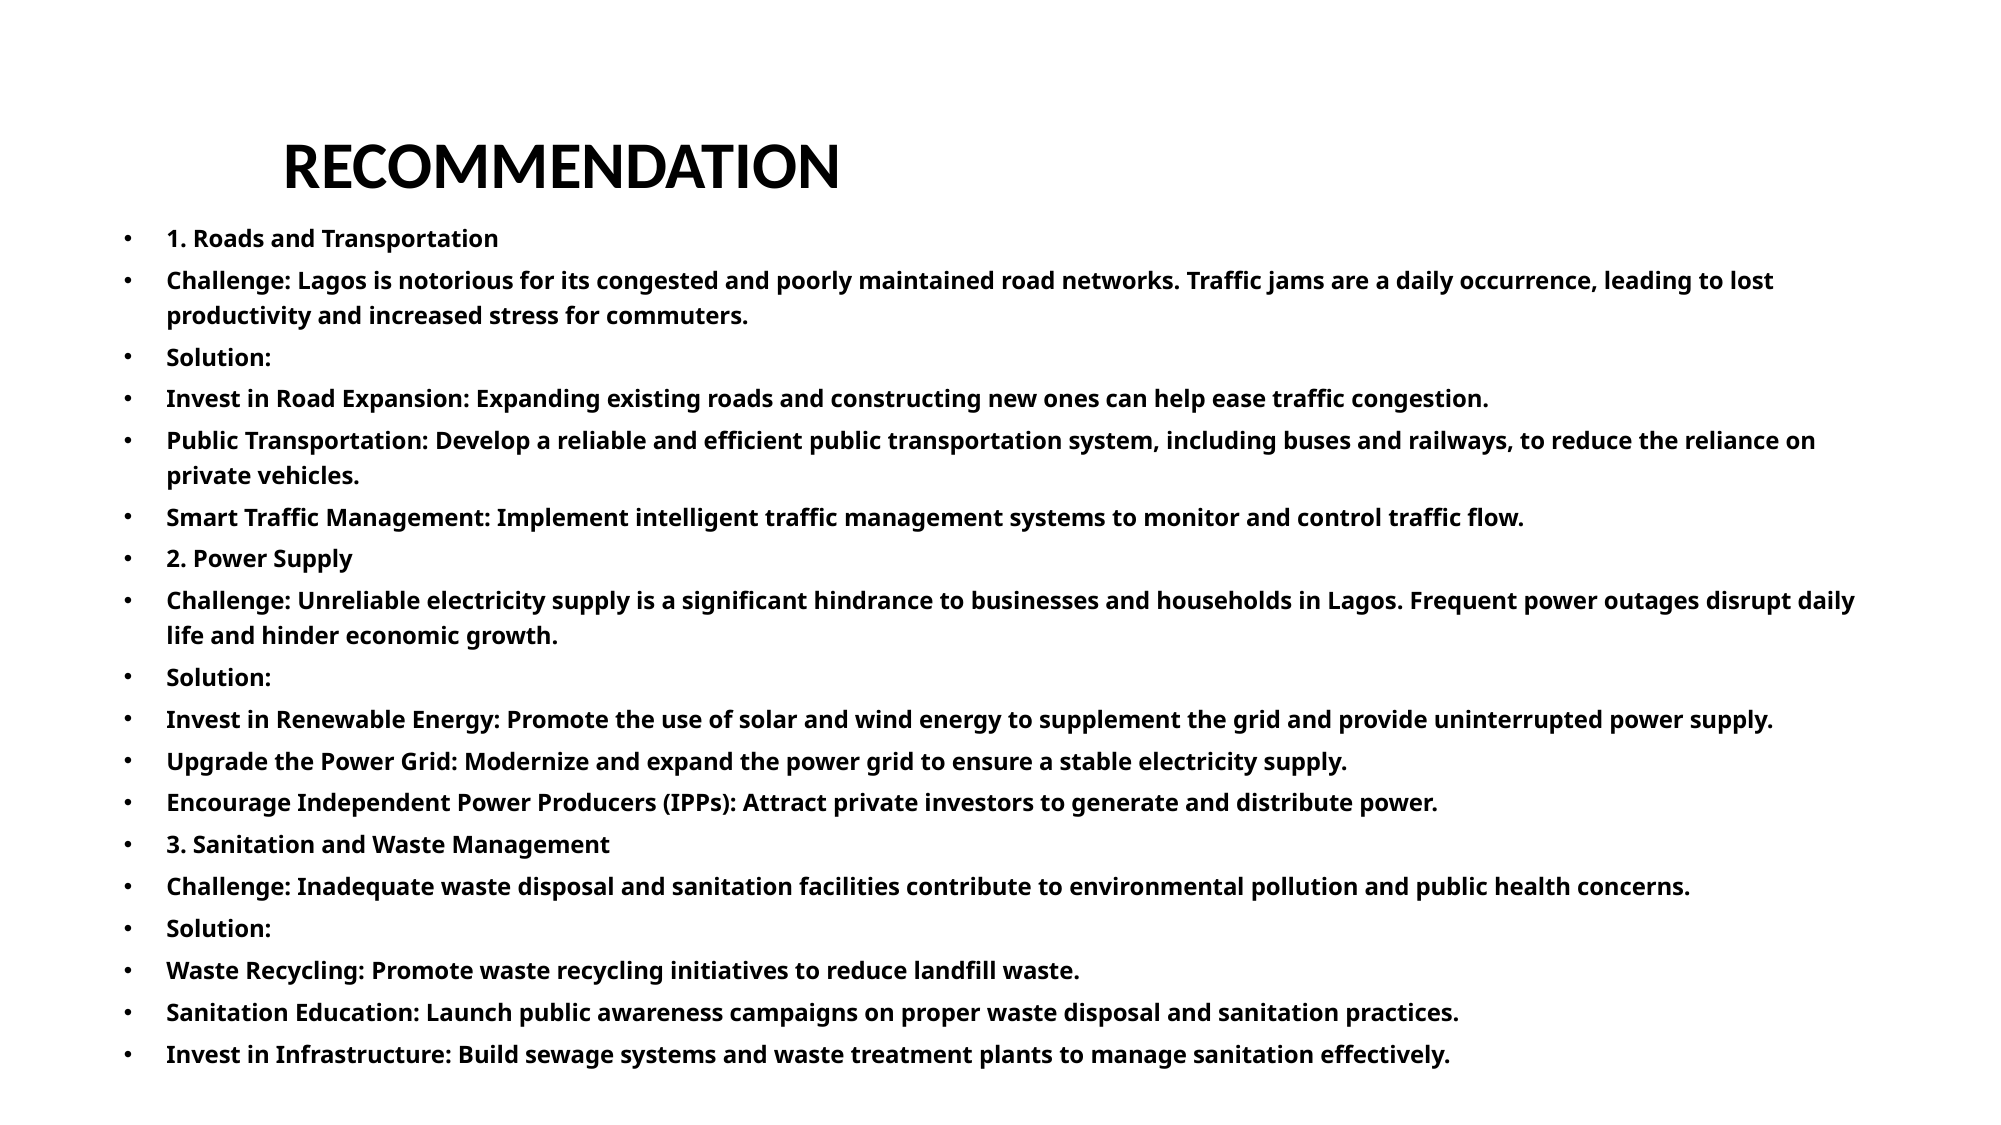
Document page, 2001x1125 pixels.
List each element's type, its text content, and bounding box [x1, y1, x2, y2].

title RECOMMENDATION [268, 48, 1732, 210]
list 1. Roads and Transportation Challenge: Lagos is notorious for its congested and poorly maintained road networks. Traffic jams are a daily occurrence, leading to lost productivity and increased stress for commuters. Solution: Invest in Road Expansion: Expanding existing roads and constructing new ones can help ease traffic congestion. Public Transportation: Develop a reliable and efficient public transportation system, including buses and railways, to reduce the reliance on private vehicles. Smart Traffic Management: Implement intelligent traffic management systems to monitor and control traffic flow. 2. Power Supply Challenge: Unreliable electricity supply is a significant hindrance to businesses and households in Lagos. Frequent power outages disrupt daily life and hinder economic growth. Solution: Invest in Renewable Energy: Promote the use of solar and wind energy to supplement the grid and provide uninterrupted power supply. Upgrade the Power Grid: Modernize and expand the power grid to ensure a stable electricity supply. Encourage Independent Power Producers (IPPs): Attract private investors to generate and distribute power. 3. Sanitation and Waste Management Challenge: Inadequate waste disposal and sanitation facilities contribute to environmental pollution and public health concerns. Solution: Waste Recycling: Promote waste recycling initiatives to reduce landfill waste. Sanitation Education: Launch public awareness campaigns on proper waste disposal and sanitation practices. Invest in Infrastructure: Build sewage systems and waste treatment plants to manage sanitation effectively. [108, 210, 1892, 1077]
